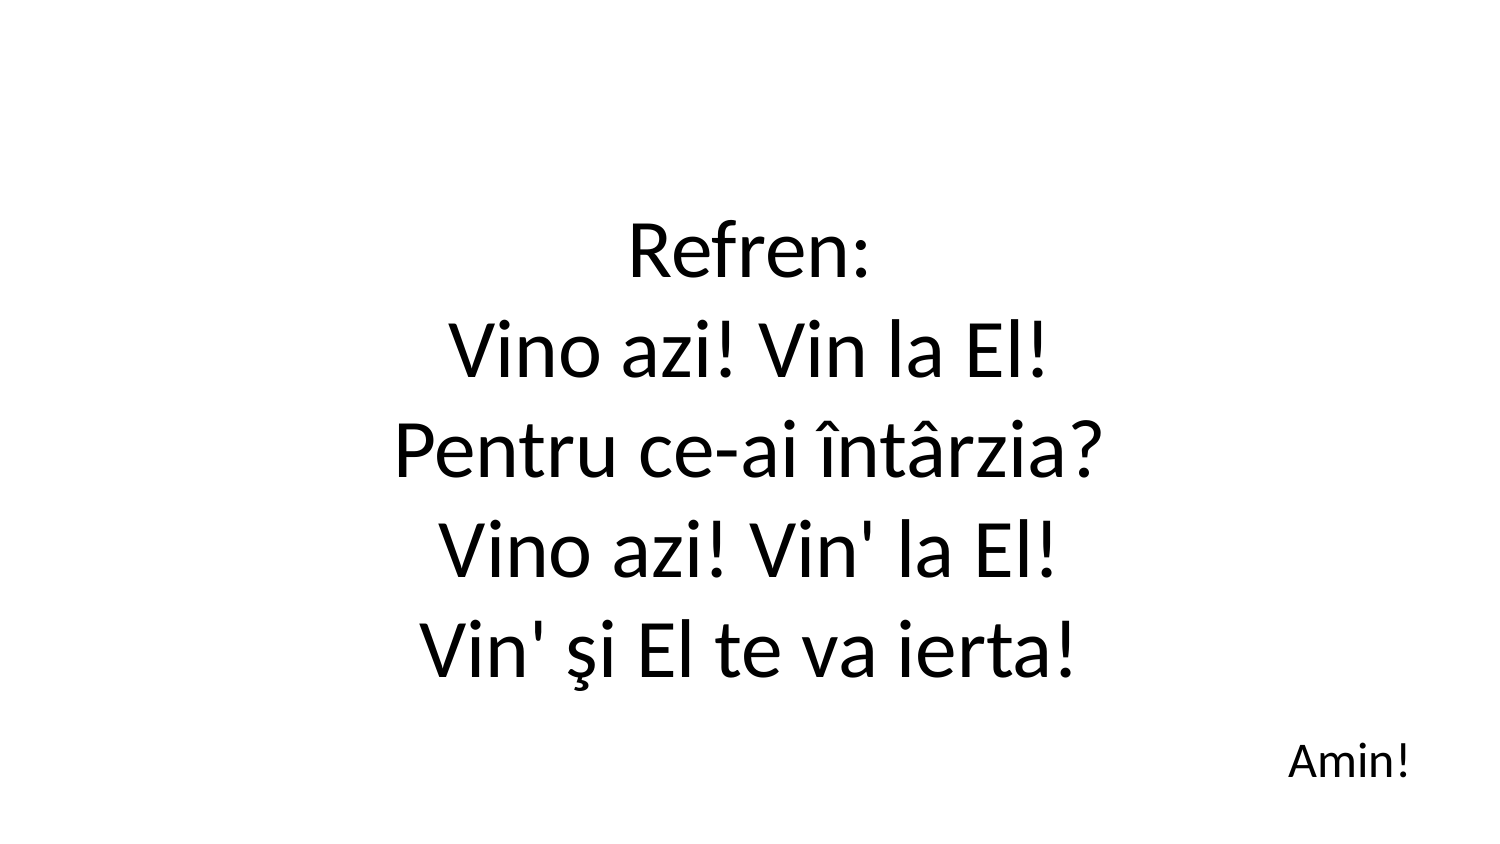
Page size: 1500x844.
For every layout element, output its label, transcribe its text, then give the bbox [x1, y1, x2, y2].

text_box Amin! [1273, 674, 1427, 795]
text_box Refren: Vino azi! Vin la El! Pentru ce-ai întârzia? Vino azi! Vin' la El! Vin' şi El te va ierta! [378, 142, 1122, 702]
